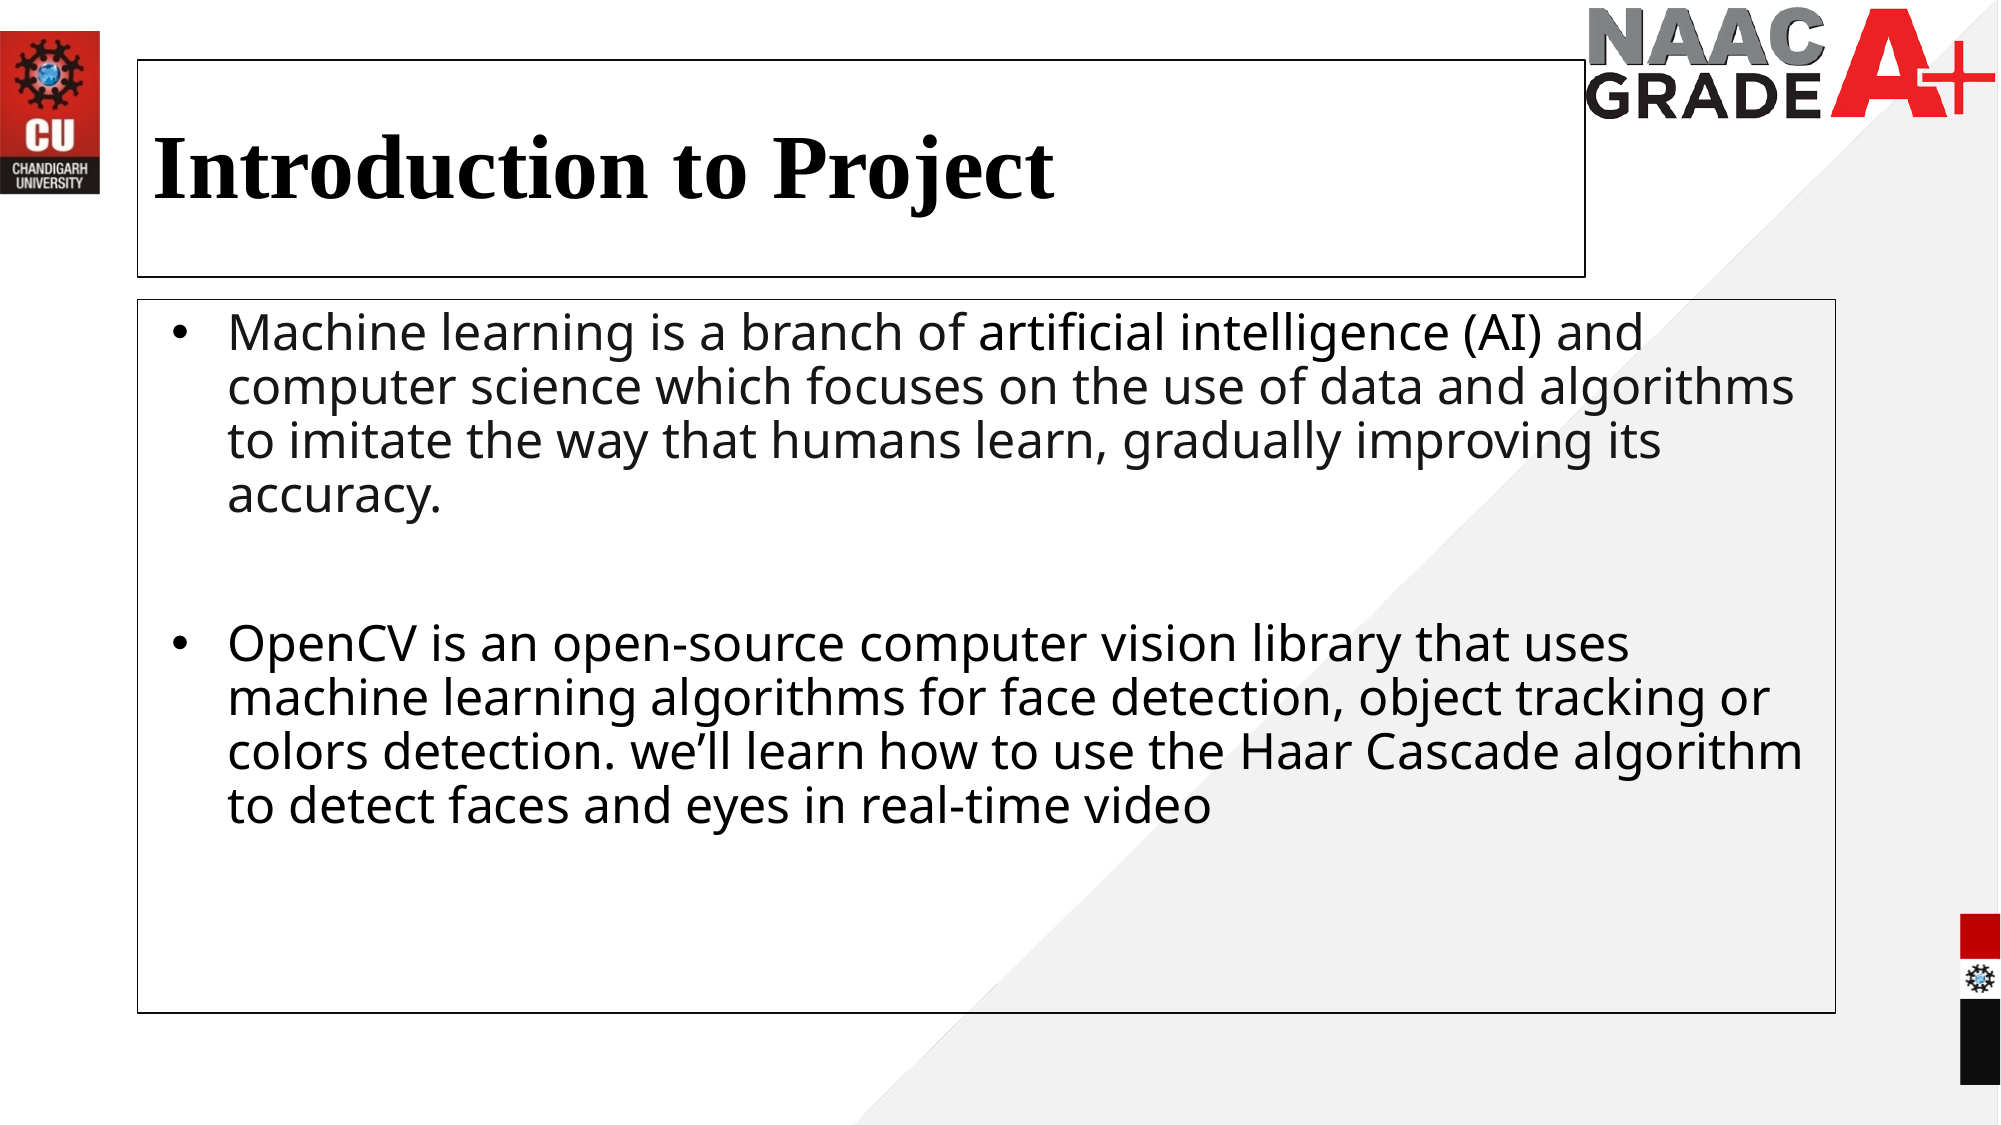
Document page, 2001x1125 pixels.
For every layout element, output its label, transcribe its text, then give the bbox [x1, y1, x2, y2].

picture [0, 0, 2001, 1125]
title Introduction to Project [137, 59, 1586, 278]
list Machine learning is a branch of artificial intelligence (AI) and computer science which focuses on the use of data and algorithms to imitate the way that humans learn, gradually improving its accuracy. OpenCV is an open-source computer vision library that uses machine learning algorithms for face detection, object tracking or colors detection. we’ll learn how to use the Haar Cascade algorithm to detect faces and eyes in real-time video [137, 299, 1836, 1014]
